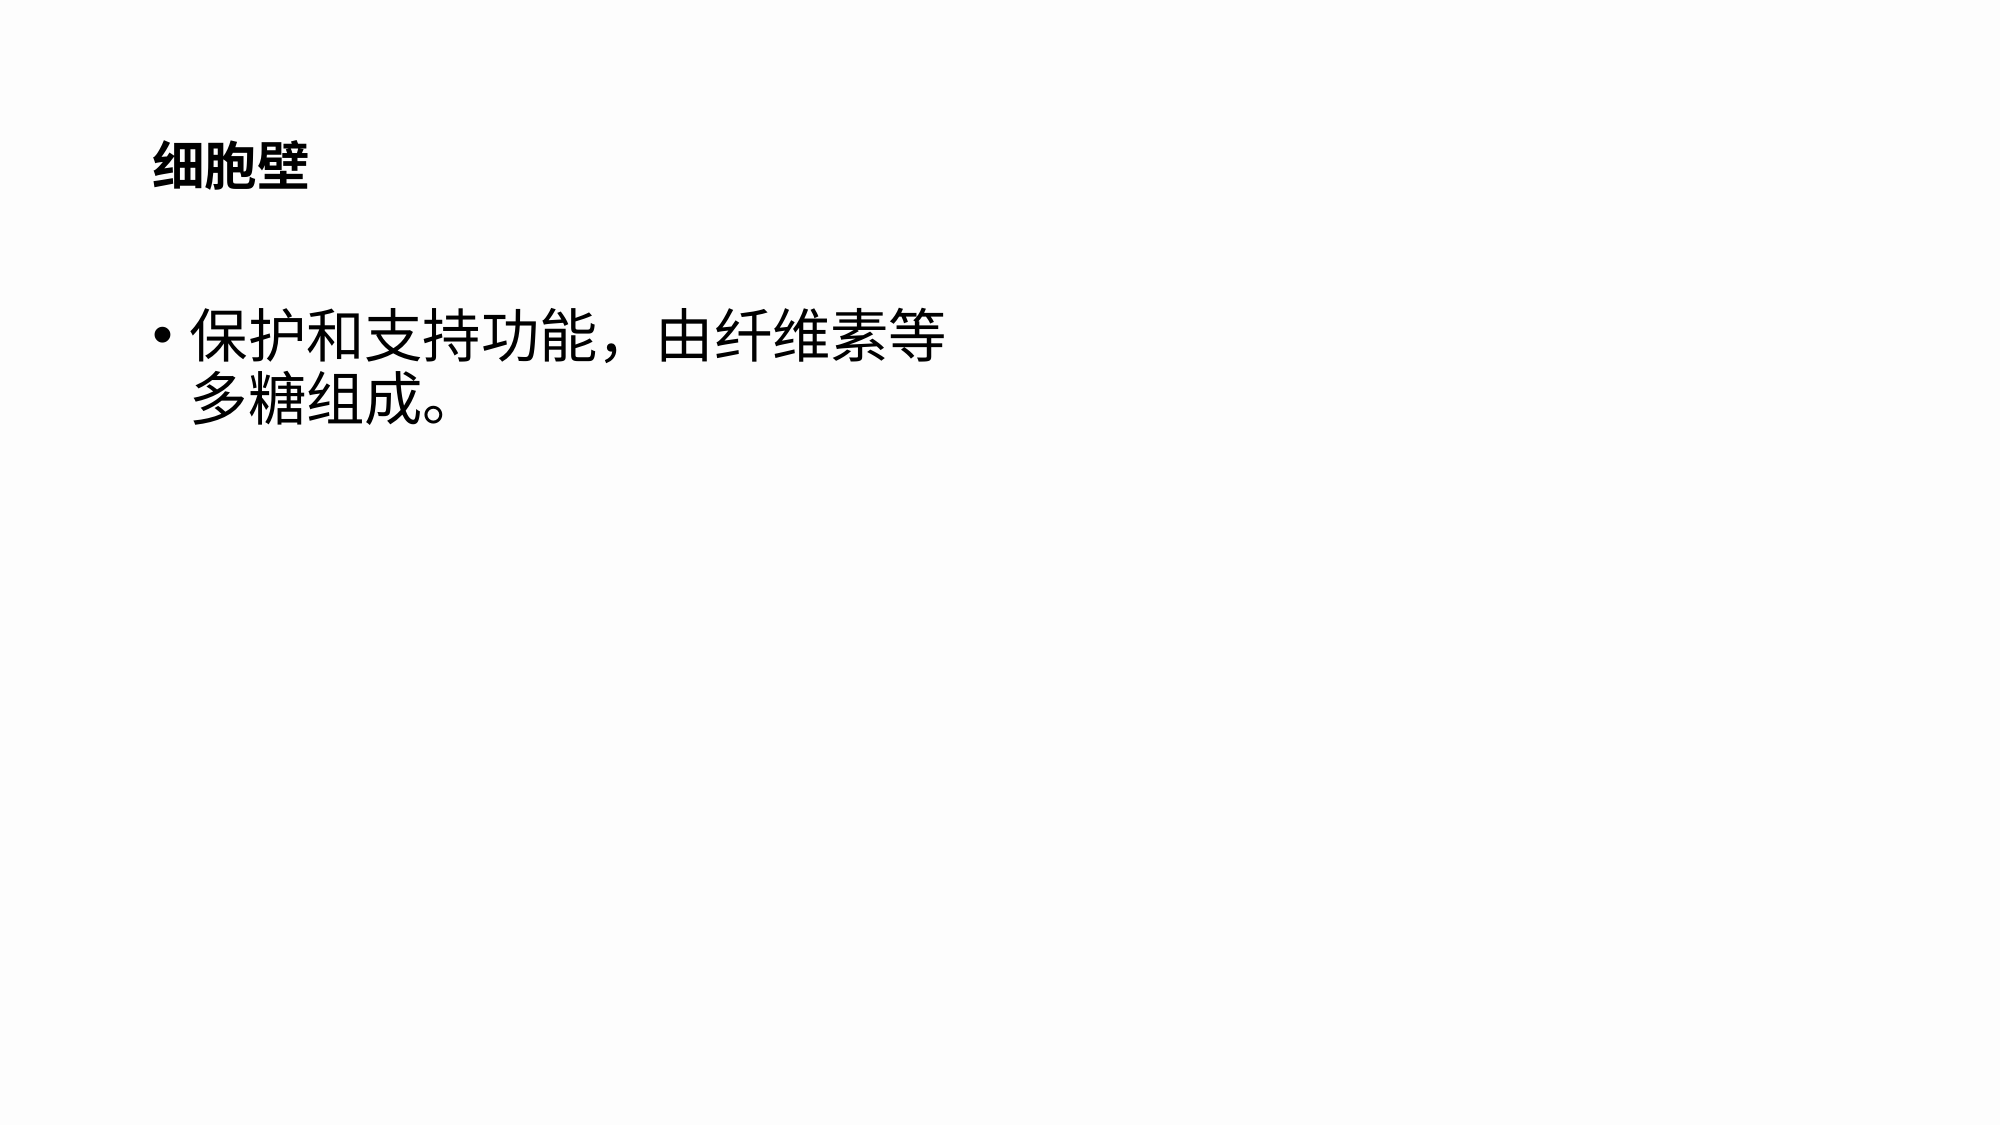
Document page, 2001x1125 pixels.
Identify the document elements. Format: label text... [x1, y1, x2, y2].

title 细胞壁 [137, 59, 1863, 278]
list 保护和支持功能，由纤维素等多糖组成。 [137, 299, 988, 1014]
